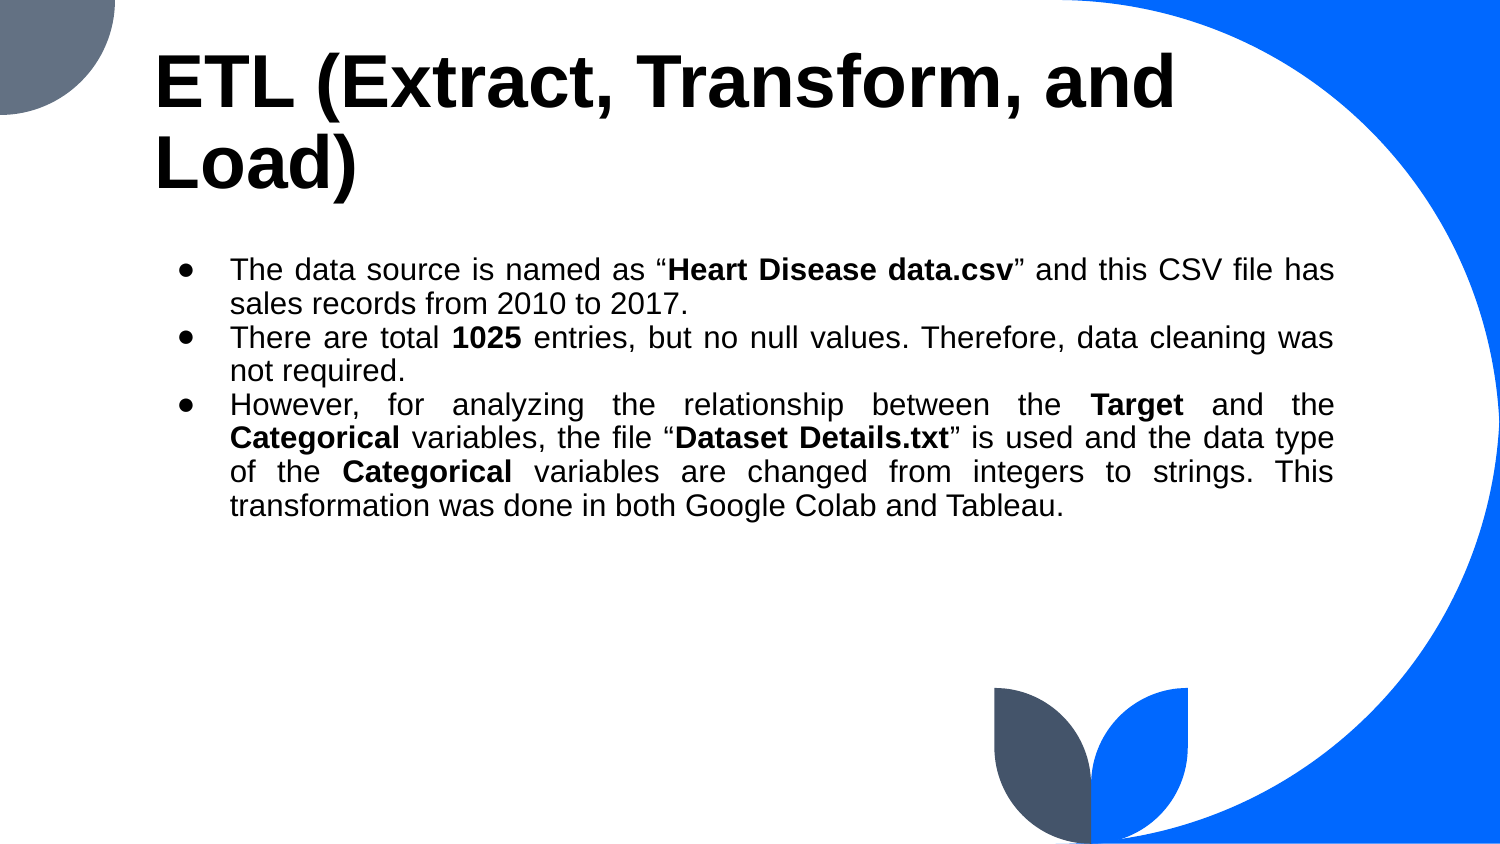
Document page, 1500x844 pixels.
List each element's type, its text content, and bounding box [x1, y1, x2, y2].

list The data source is named as “Heart Disease data.csv” and this CSV file has sales records from 2010 to 2017. There are total 1025 entries, but no null values. Therefore, data cleaning was not required. However, for analyzing the relationship between the Target and the Categorical variables, the file “Dataset Details.txt” is used and the data type of the Categorical variables are changed from integers to strings. This transformation was done in both Google Colab and Tableau. [143, 248, 1347, 663]
title ETL (Extract, Transform, and Load) [143, 46, 1347, 210]
